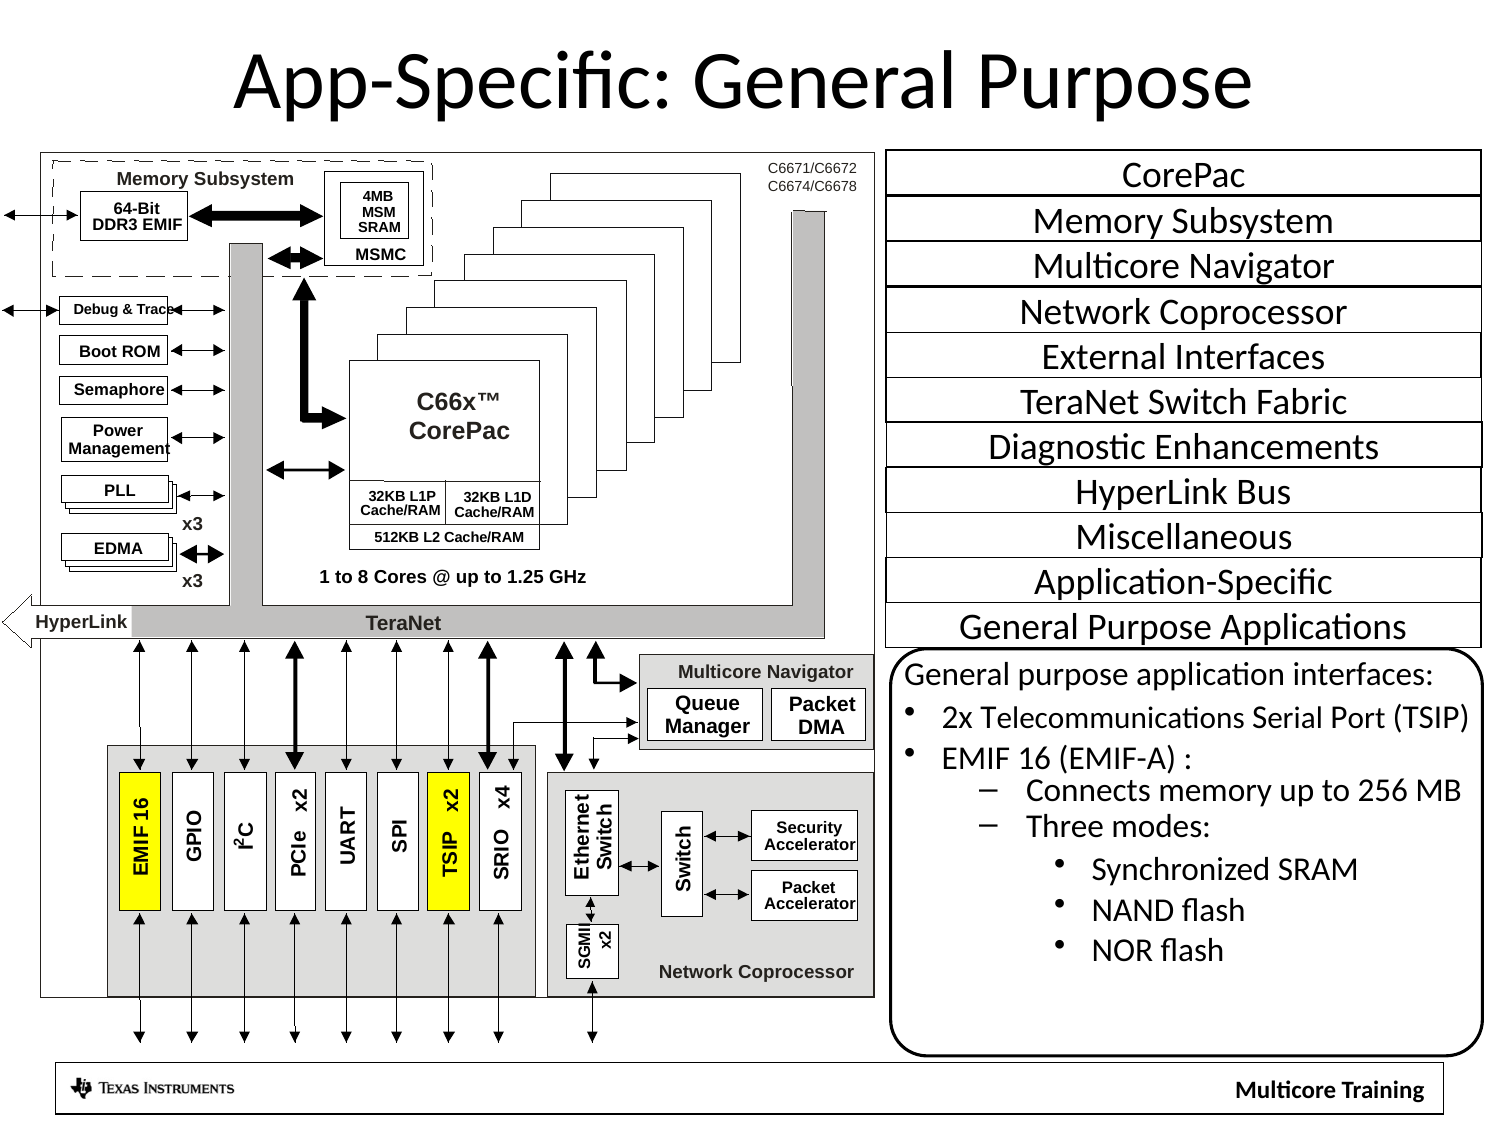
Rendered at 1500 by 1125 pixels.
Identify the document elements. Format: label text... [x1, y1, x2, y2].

text_box External Interfaces [885, 332, 1482, 378]
text_box Application-Specific [885, 557, 1482, 603]
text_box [0, 149, 878, 1043]
text_box General Purpose Applications [885, 603, 1481, 648]
text_box HyperLink Bus [885, 467, 1482, 513]
text_box TeraNet Switch Fabric [886, 378, 1482, 423]
text_box [912, 648, 1461, 652]
text_box CorePac [885, 149, 1482, 196]
text_box Memory Subsystem [885, 196, 1482, 242]
title App-Specific: General Purpose [68, 12, 1420, 138]
picture [59, 1066, 245, 1110]
text_box Diagnostic Enhancements [886, 423, 1482, 467]
text_box Network Coprocessor [886, 287, 1482, 333]
text_box General purpose application interfaces: 2x Telecommunications Serial Port (TSIP) EMIF 16 (EMIF-A) : Connects memory up to 256 MB Three modes: Synchronized SRAM NAND flash NOR flash [889, 652, 1500, 1061]
text_box Multicore Navigator [886, 241, 1482, 287]
text_box Miscellaneous [886, 513, 1482, 557]
